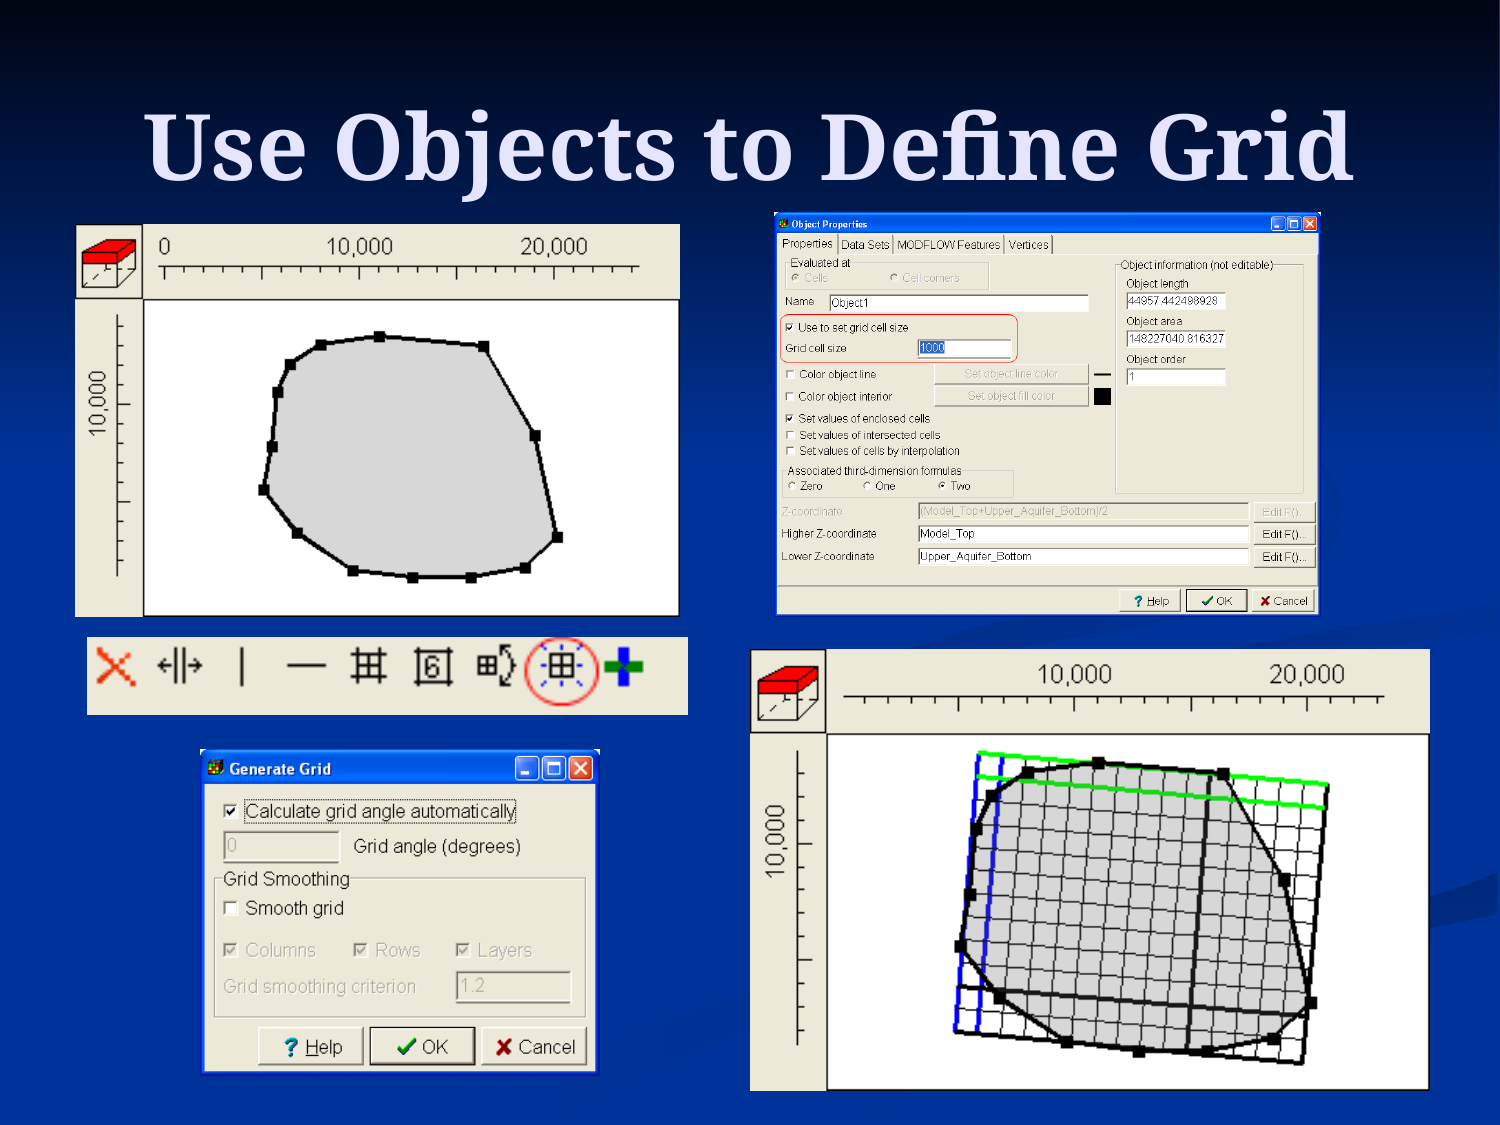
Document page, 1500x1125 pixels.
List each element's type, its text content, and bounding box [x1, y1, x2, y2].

title Use Objects to Define Grid [74, 49, 1426, 238]
picture [74, 224, 680, 618]
picture [774, 212, 1321, 617]
picture [199, 749, 601, 1076]
picture [749, 649, 1430, 1091]
picture [87, 637, 688, 715]
